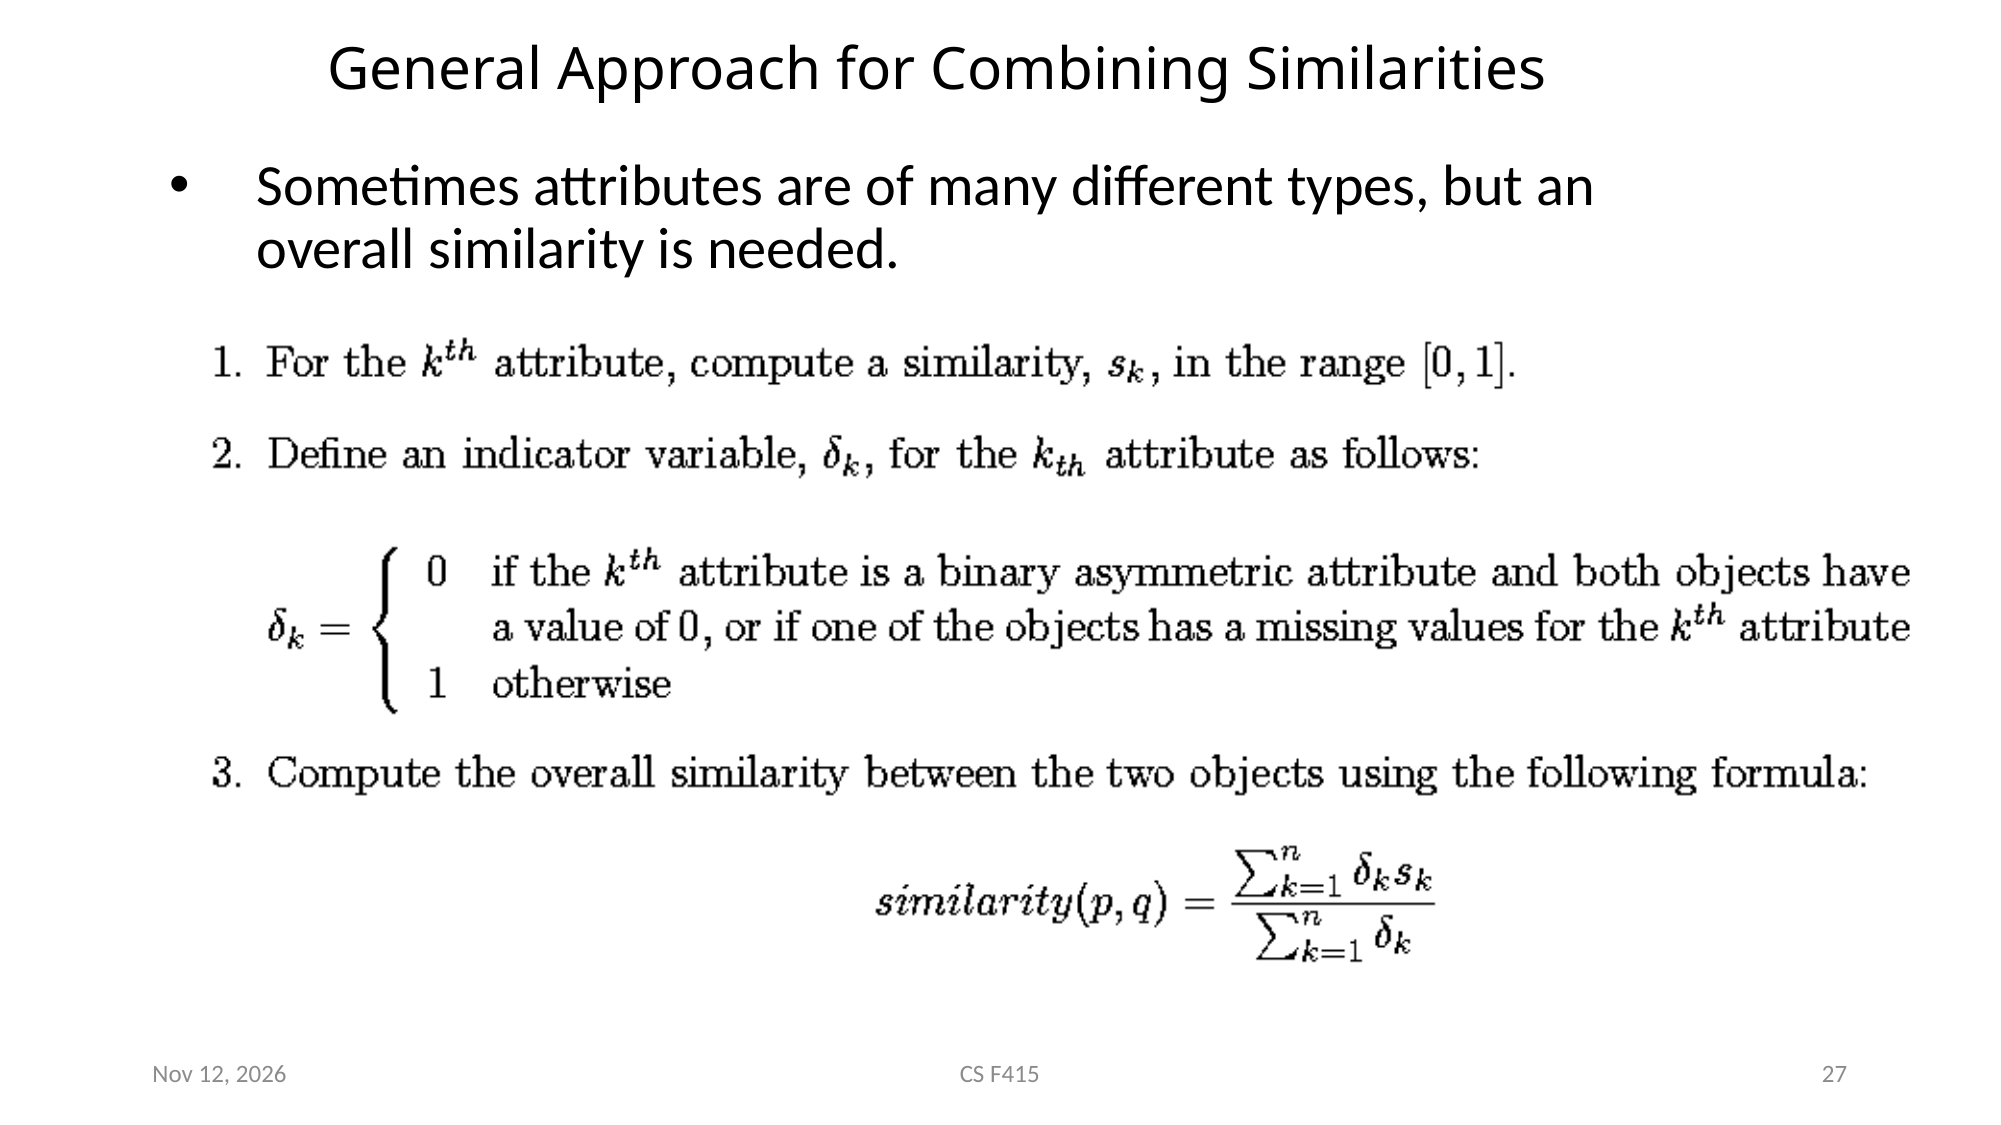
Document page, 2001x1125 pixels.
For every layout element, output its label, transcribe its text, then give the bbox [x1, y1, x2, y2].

list Sometimes attributes are of many different types, but an overall similarity is needed. [154, 147, 1668, 318]
slide_number 27 [1412, 1042, 1863, 1103]
slide_number 6-Feb-19 [137, 1042, 588, 1103]
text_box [154, 318, 1933, 1009]
title General Approach for Combining Similarities [312, 24, 1671, 116]
footer CS F415 [662, 1042, 1338, 1103]
